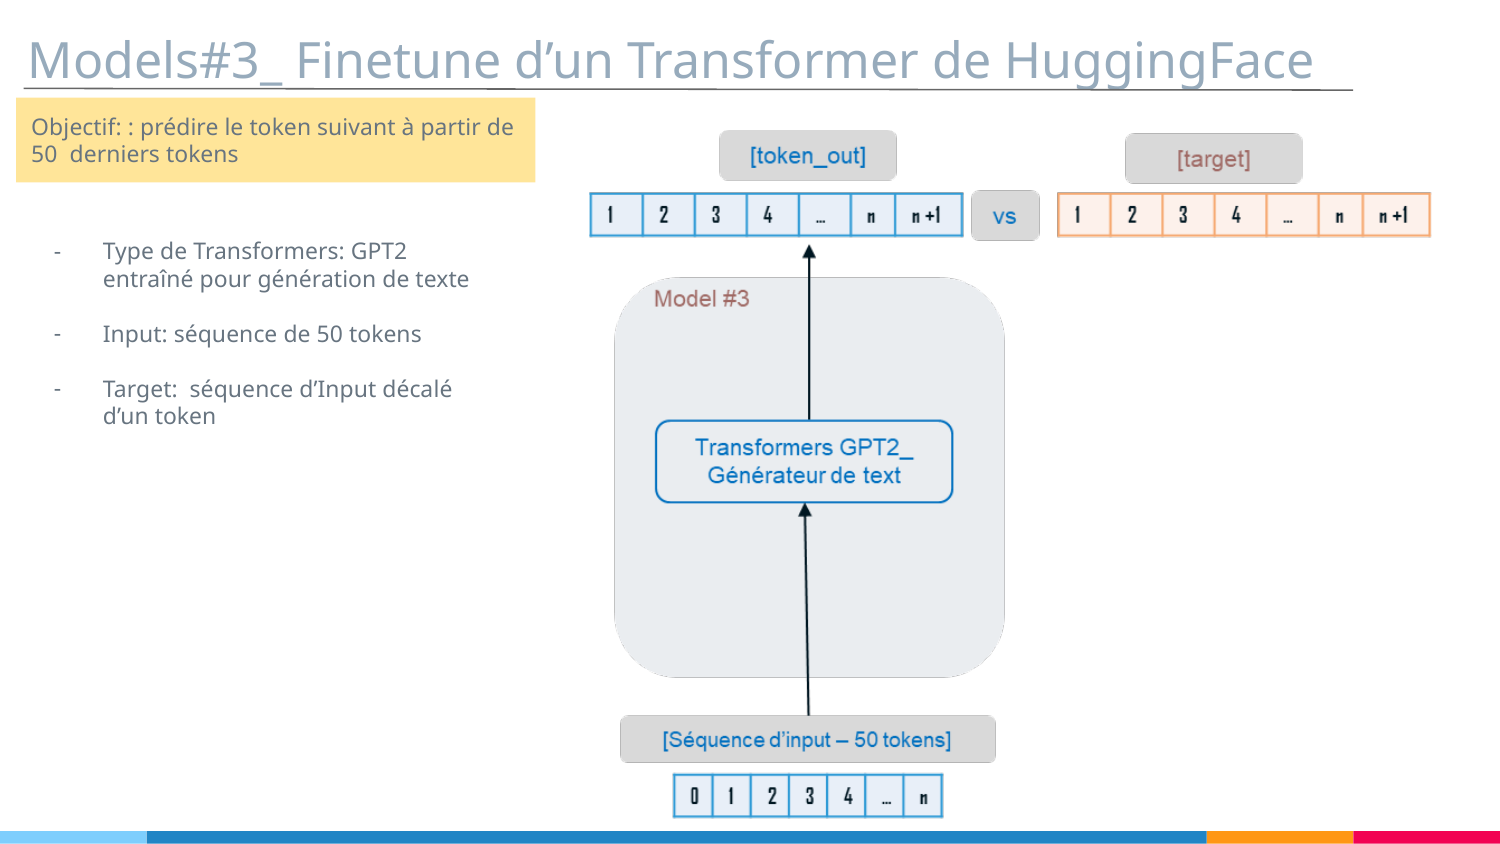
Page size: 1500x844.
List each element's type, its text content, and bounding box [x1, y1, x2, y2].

text_box Type de Transformers: GPT2 entraîné pour génération de texte Input: séquence de 50 tokens Target: séquence d’Input décalé d’un token [12, 221, 519, 445]
title Models#3_ Finetune d’un Transformer de HuggingFace [12, 17, 1500, 104]
picture [589, 130, 1433, 822]
text_box Objectif: : prédire le token suivant à partir de 50 derniers tokens [16, 97, 536, 183]
